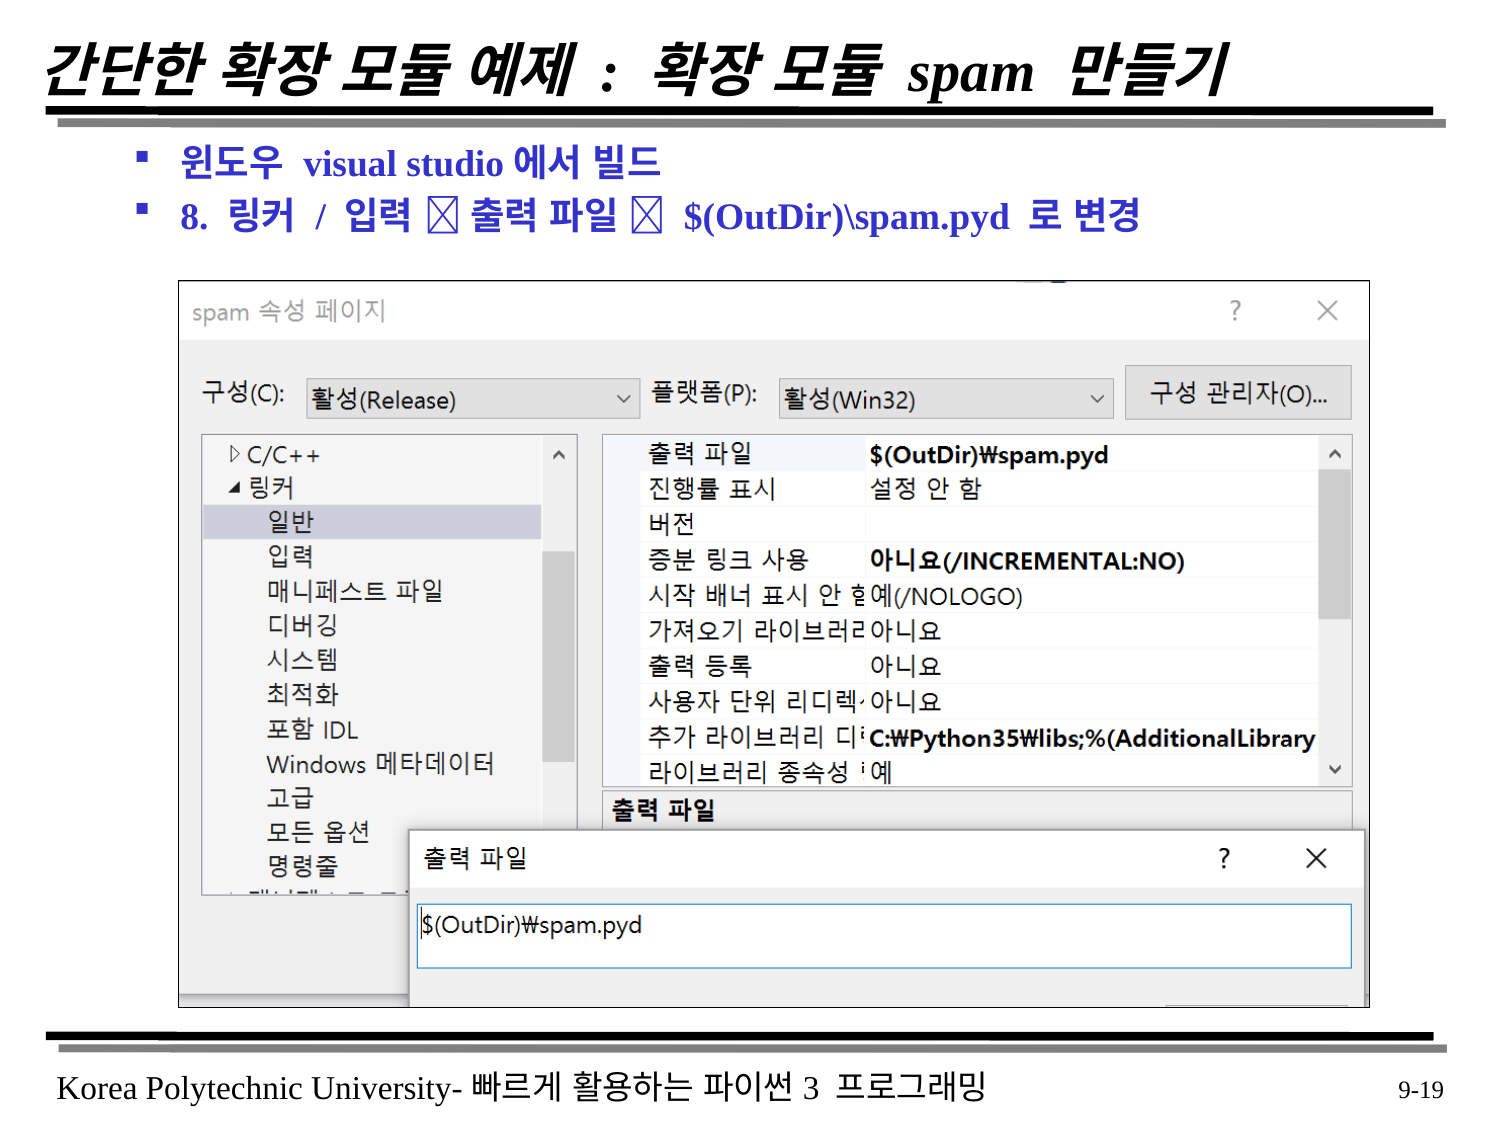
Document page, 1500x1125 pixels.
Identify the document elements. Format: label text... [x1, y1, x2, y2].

slide_number 9-19 [1333, 1066, 1460, 1115]
text_box 윈도우 visual studio에서 빌드 8. 링커 / 입력  출력 파일  $(OutDir)\spam.pyd 로 변경 [43, 131, 1482, 977]
text_box [704, 189, 736, 266]
title 간단한 확장 모듈 예제 : 확장 모듈 spam 만들기 [25, 25, 1301, 101]
picture [178, 280, 1370, 1008]
